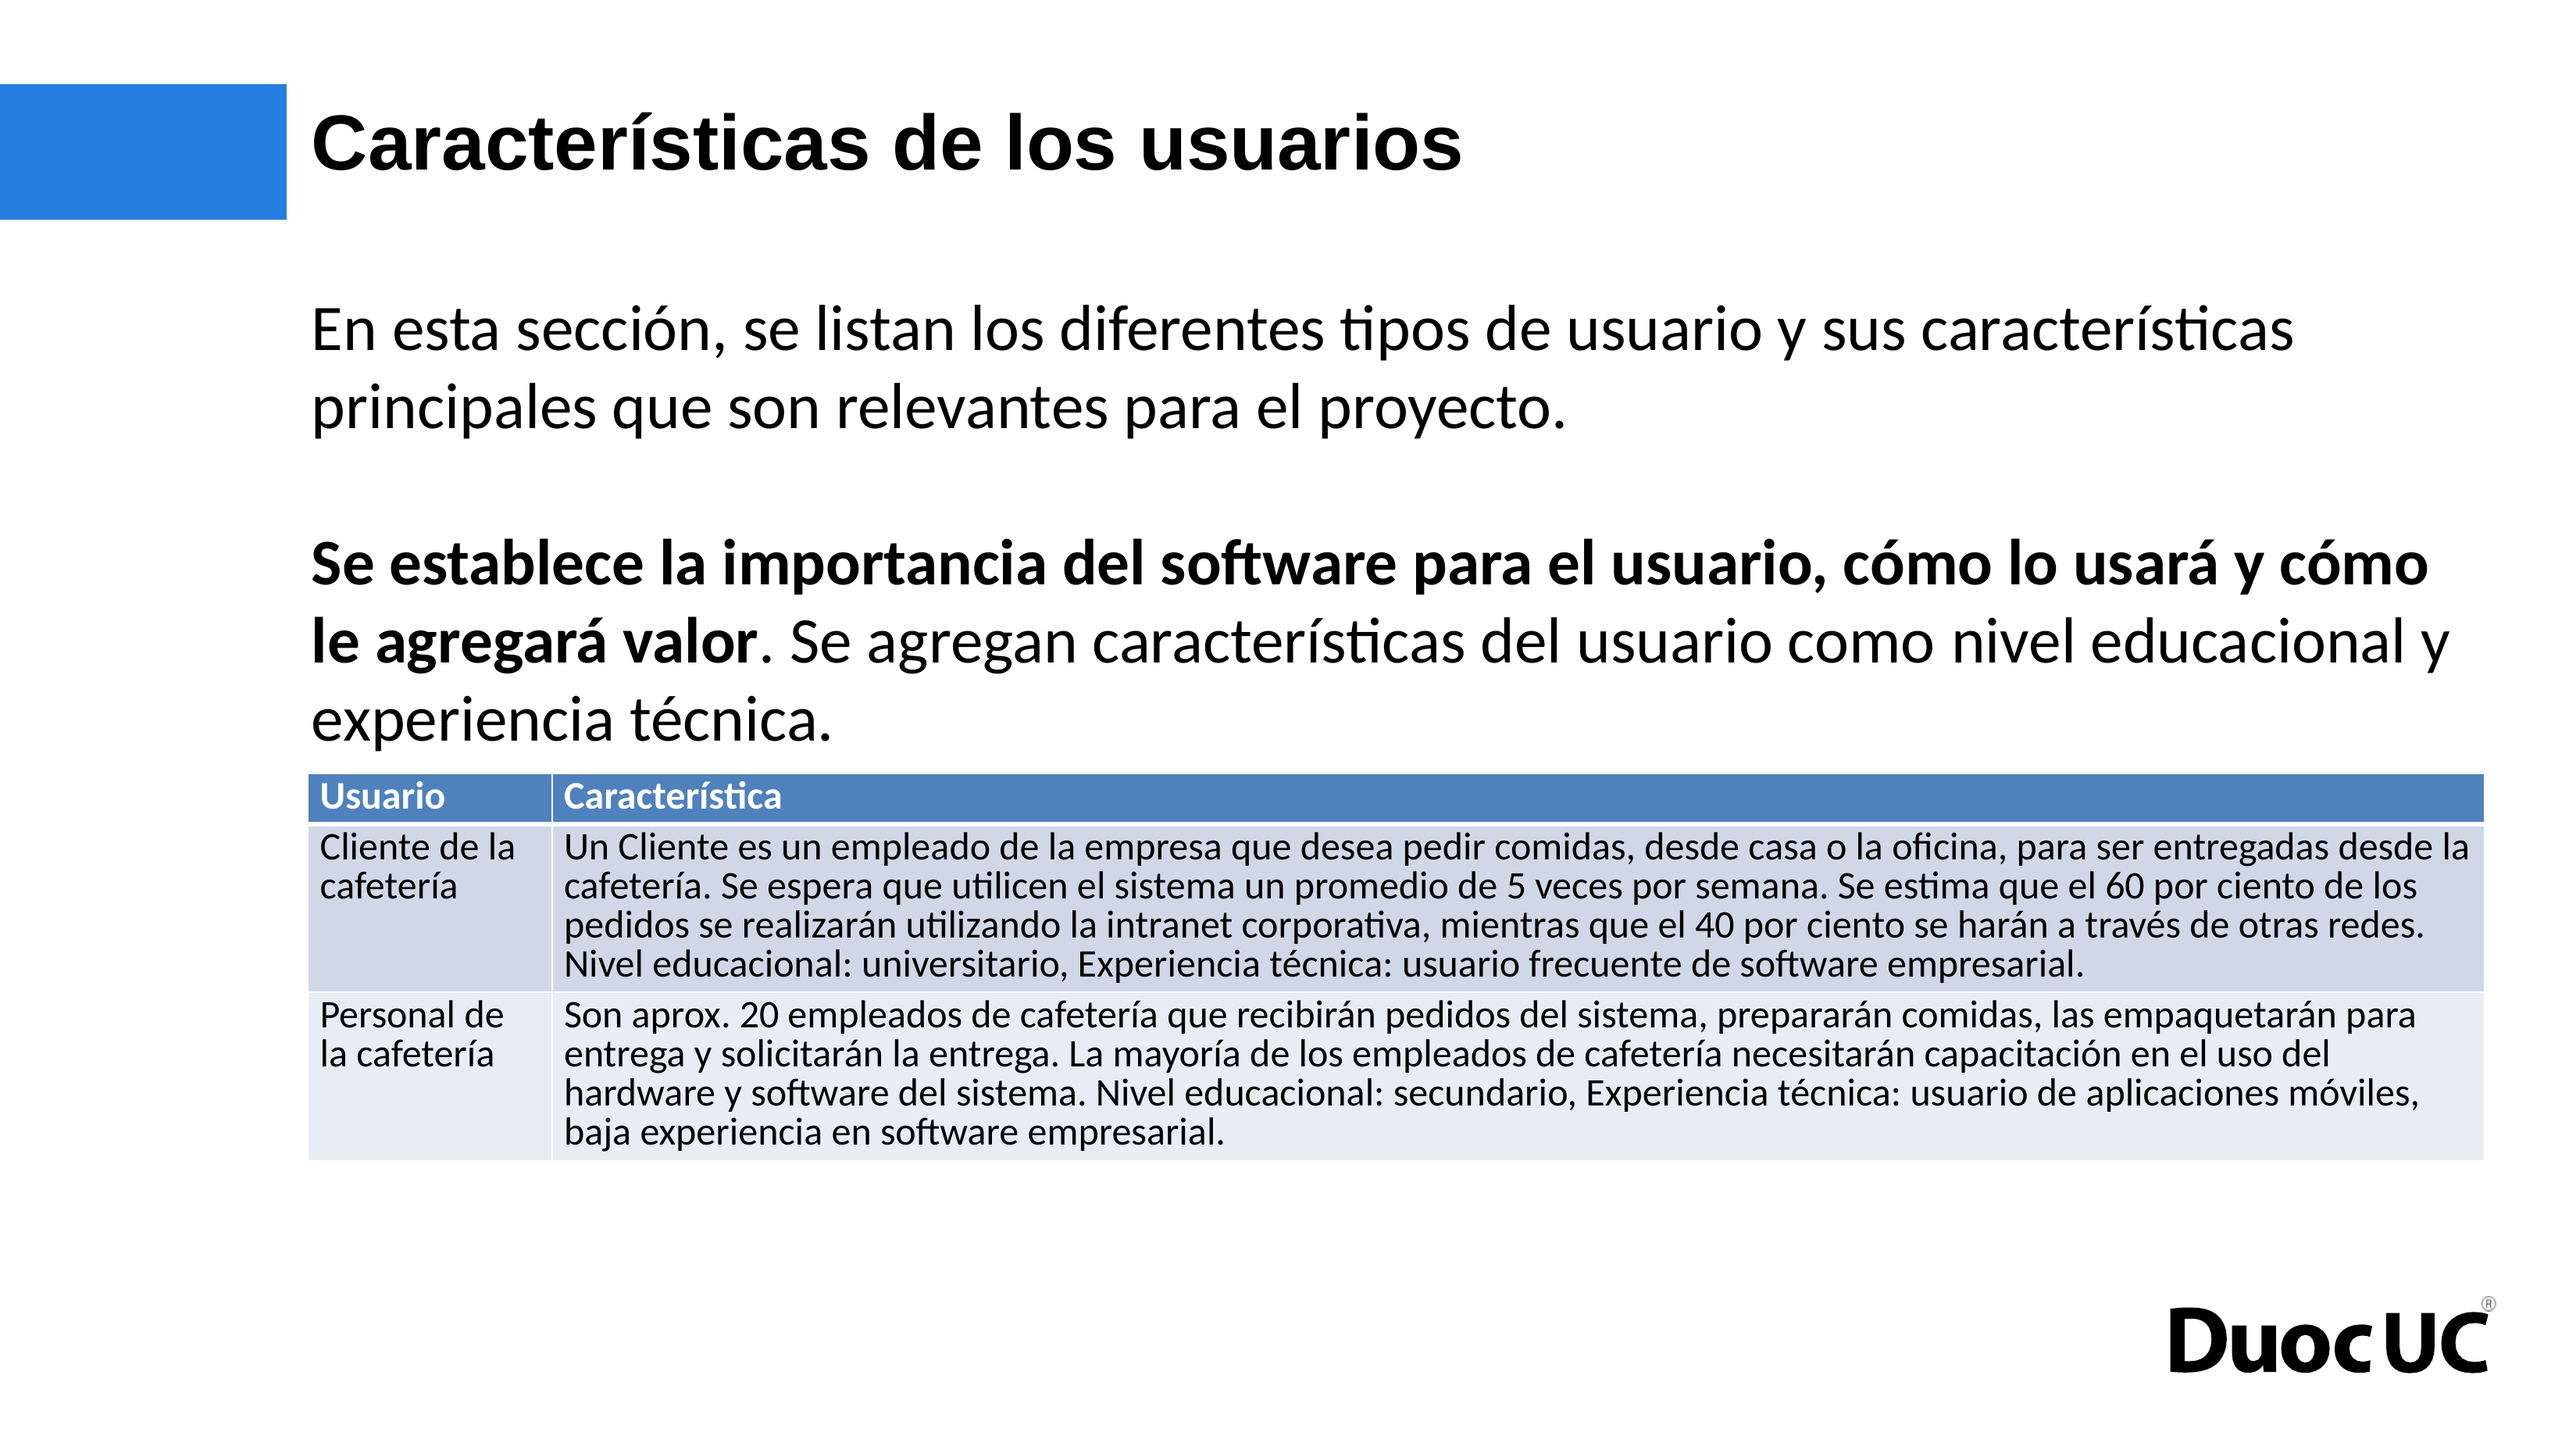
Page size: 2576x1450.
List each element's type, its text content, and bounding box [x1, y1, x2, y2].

table_header Usuario [309, 774, 551, 822]
table_cell Son aprox. 20 empleados de cafetería que recibirán pedidos del sistema, prepararán comidas, las empaquetarán para entrega y solicitarán la entrega. La mayoría de los empleados de cafetería necesitarán capacitación en el uso del hardware y software del sistema. Nivel educacional: secundario, Experiencia técnica: usuario de aplicaciones móviles, baja experiencia en software empresarial. [553, 993, 2484, 1160]
table_cell Personal de la cafetería [309, 993, 551, 1160]
table_header Característica [553, 774, 2484, 822]
title Características de los usuarios [311, 91, 2489, 187]
table_cell Cliente de la cafetería [309, 827, 551, 991]
list En esta sección, se listan los diferentes tipos de usuario y sus características principales que son relevantes para el proyecto. Se establece la importancia del software para el usuario, cómo lo usará y cómo le agregará valor. Se agregan características del usuario como nivel educacional y experiencia técnica. [311, 285, 2489, 759]
table_cell Un Cliente es un empleado de la empresa que desea pedir comidas, desde casa o la oficina, para ser entregadas desde la cafetería. Se espera que utilicen el sistema un promedio de 5 veces por semana. Se estima que el 60 por ciento de los pedidos se realizarán utilizando la intranet corporativa, mientras que el 40 por ciento se harán a través de otras redes. Nivel educacional: universitario, Experiencia técnica: usuario frecuente de software empresarial. [553, 827, 2484, 991]
picture [2481, 1296, 2496, 1312]
